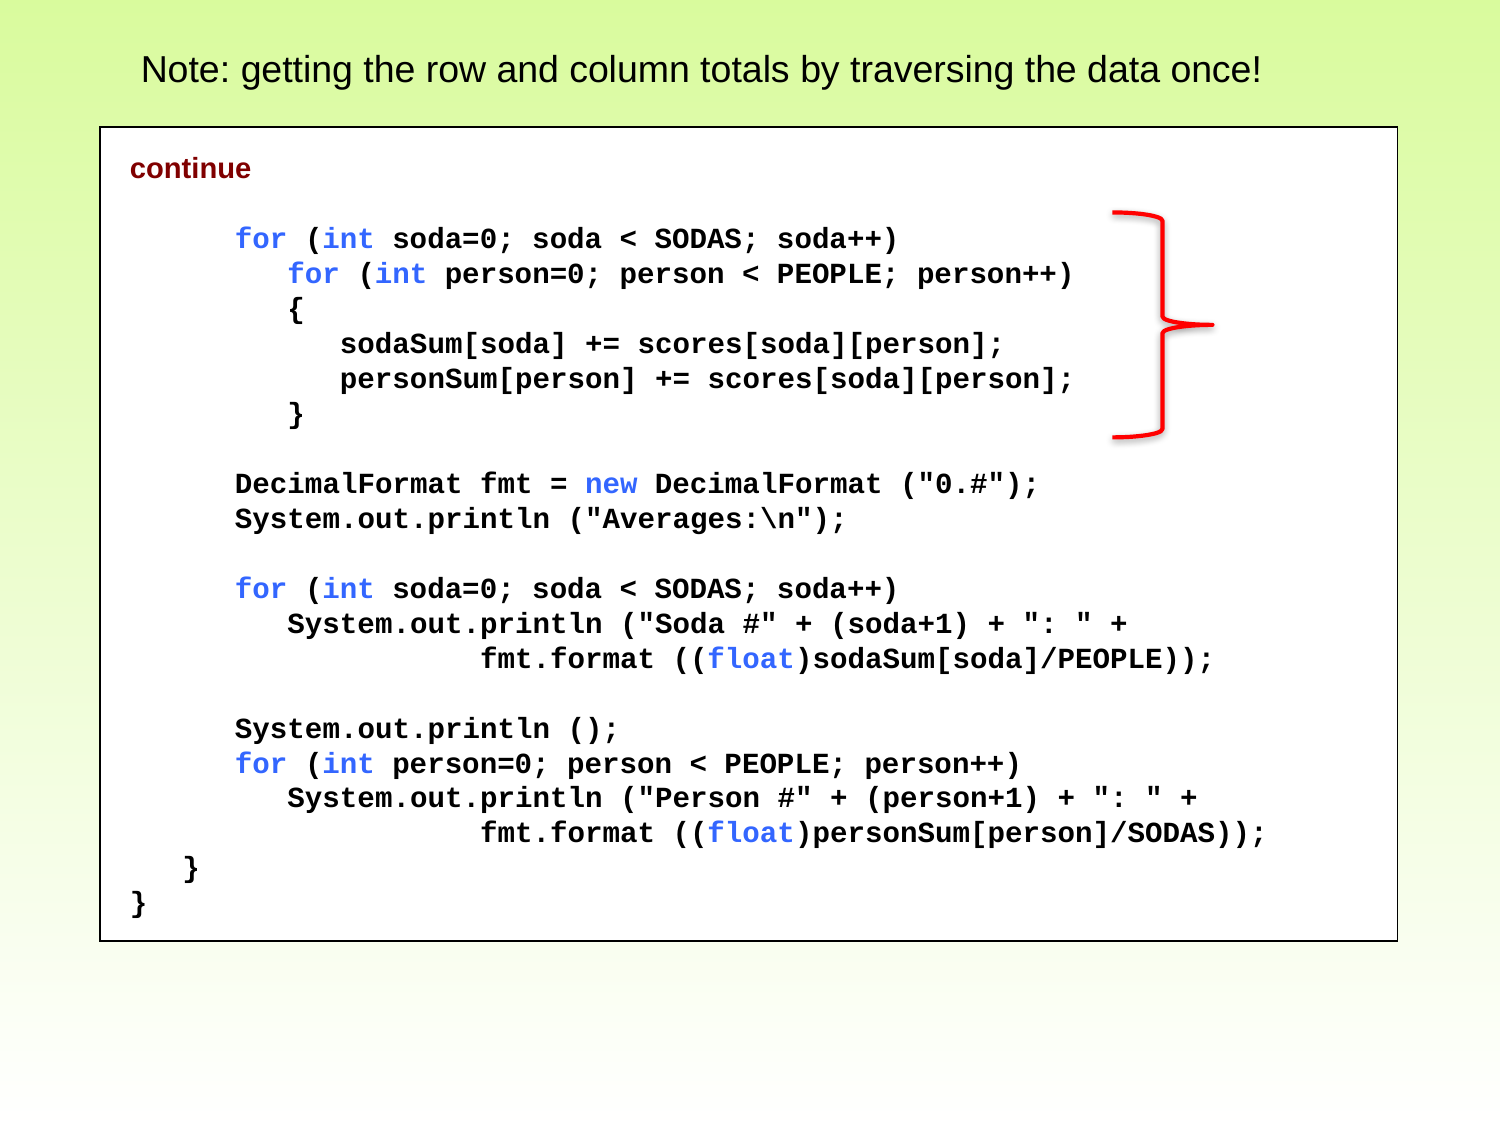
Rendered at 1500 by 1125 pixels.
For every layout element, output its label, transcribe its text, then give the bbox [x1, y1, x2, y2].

text_box Note: getting the row and column totals by traversing the data once! [126, 37, 1278, 98]
text_box [1112, 210, 1215, 440]
text_box continue for (int soda=0; soda < SODAS; soda++) for (int person=0; person < PEOPLE; person++) { sodaSum[soda] += scores[soda][person]; personSum[person] += scores[soda][person]; } DecimalFormat fmt = new DecimalFormat ("0.#"); System.out.println ("Averages:\n"); for (int soda=0; soda < SODAS; soda++) System.out.println ("Soda #" + (soda+1) + ": " + fmt.format ((float)sodaSum[soda]/PEOPLE)); System.out.println (); for (int person=0; person < PEOPLE; person++) System.out.println ("Person #" + (person+1) + ": " + fmt.format ((float)personSum[person]/SODAS)); } } [99, 127, 1398, 942]
